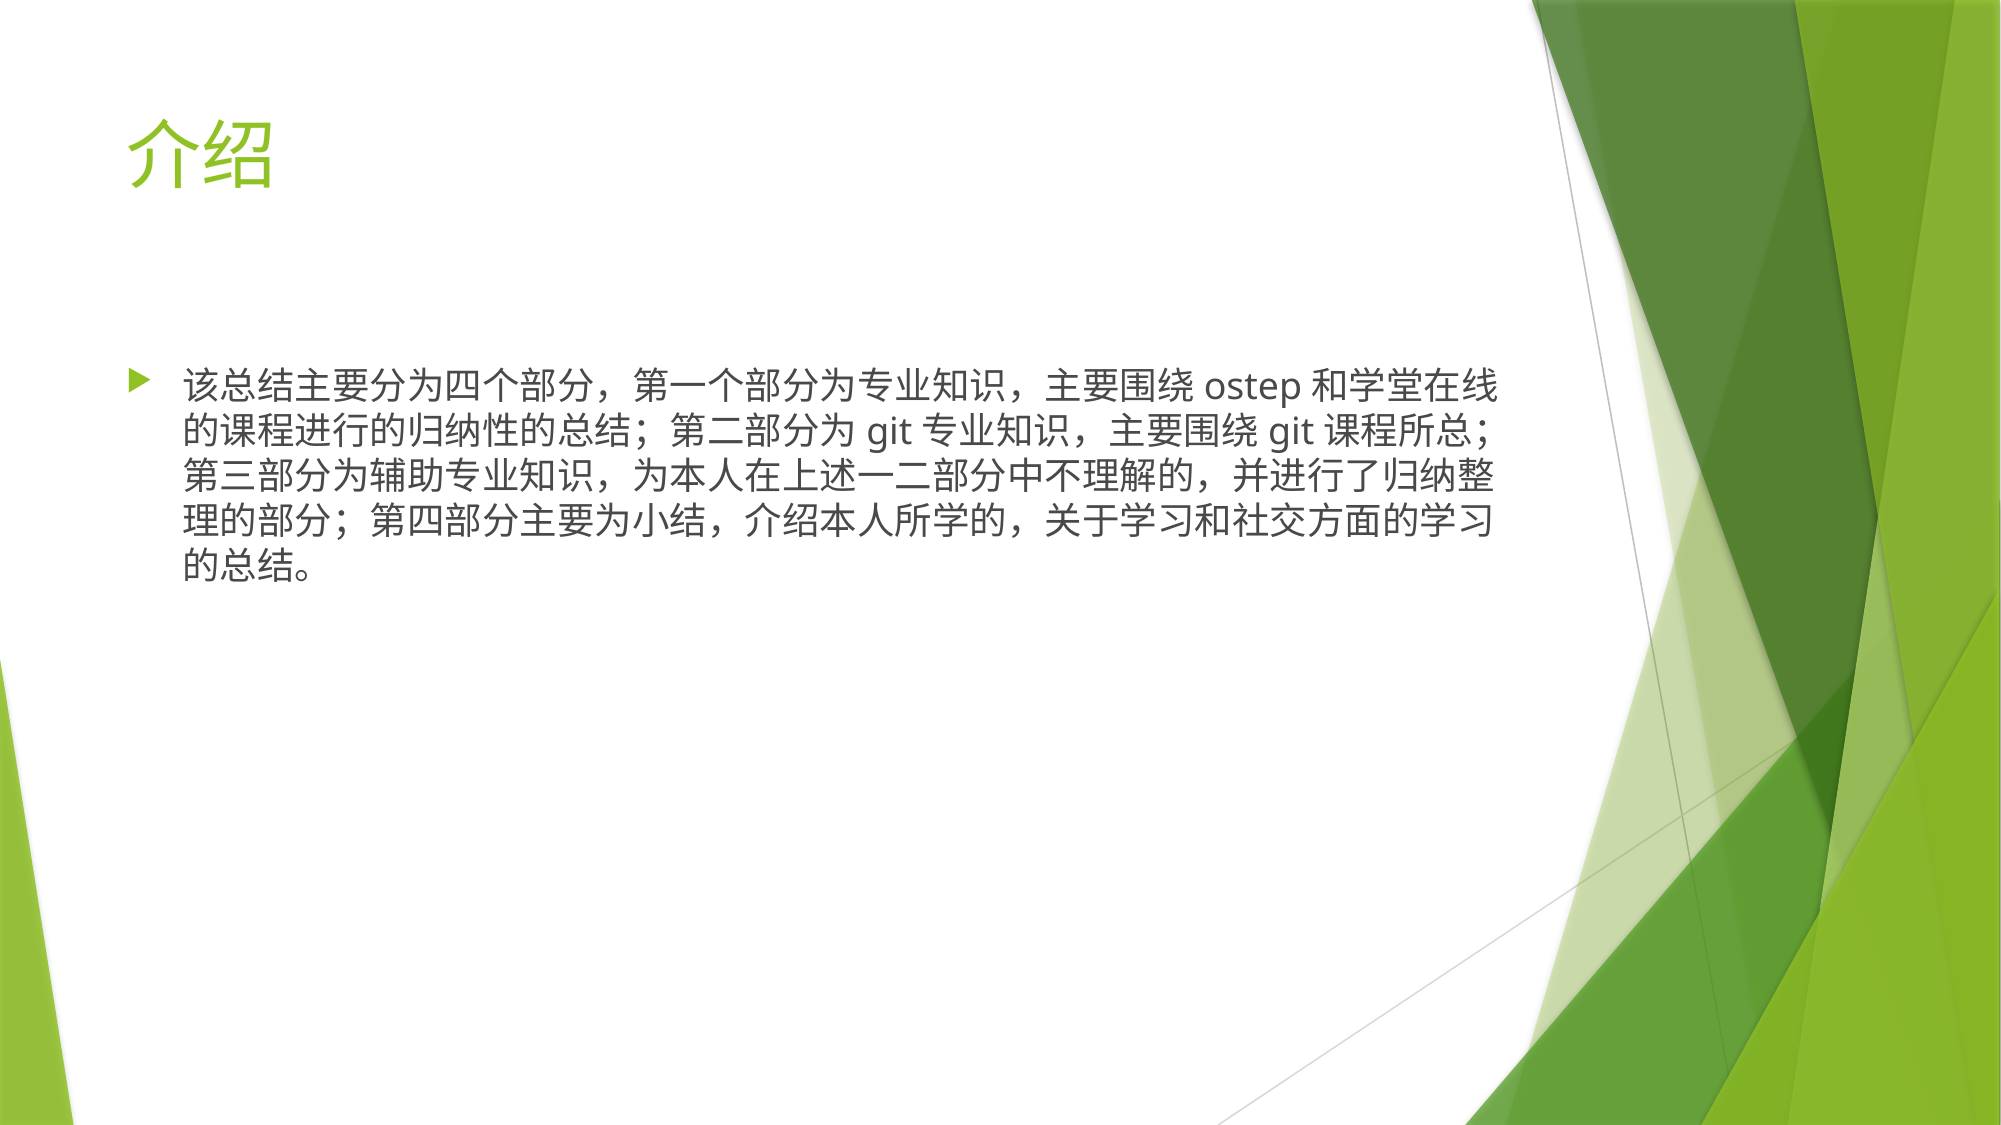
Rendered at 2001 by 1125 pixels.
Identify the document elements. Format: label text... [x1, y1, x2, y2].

list 该总结主要分为四个部分，第一个部分为专业知识，主要围绕ostep和学堂在线的课程进行的归纳性的总结；第二部分为git专业知识，主要围绕git课程所总；第三部分为辅助专业知识，为本人在上述一二部分中不理解的，并进行了归纳整理的部分；第四部分主要为小结，介绍本人所学的，关于学习和社交方面的学习的总结。 [111, 354, 1522, 992]
title 介绍 [111, 99, 1522, 317]
